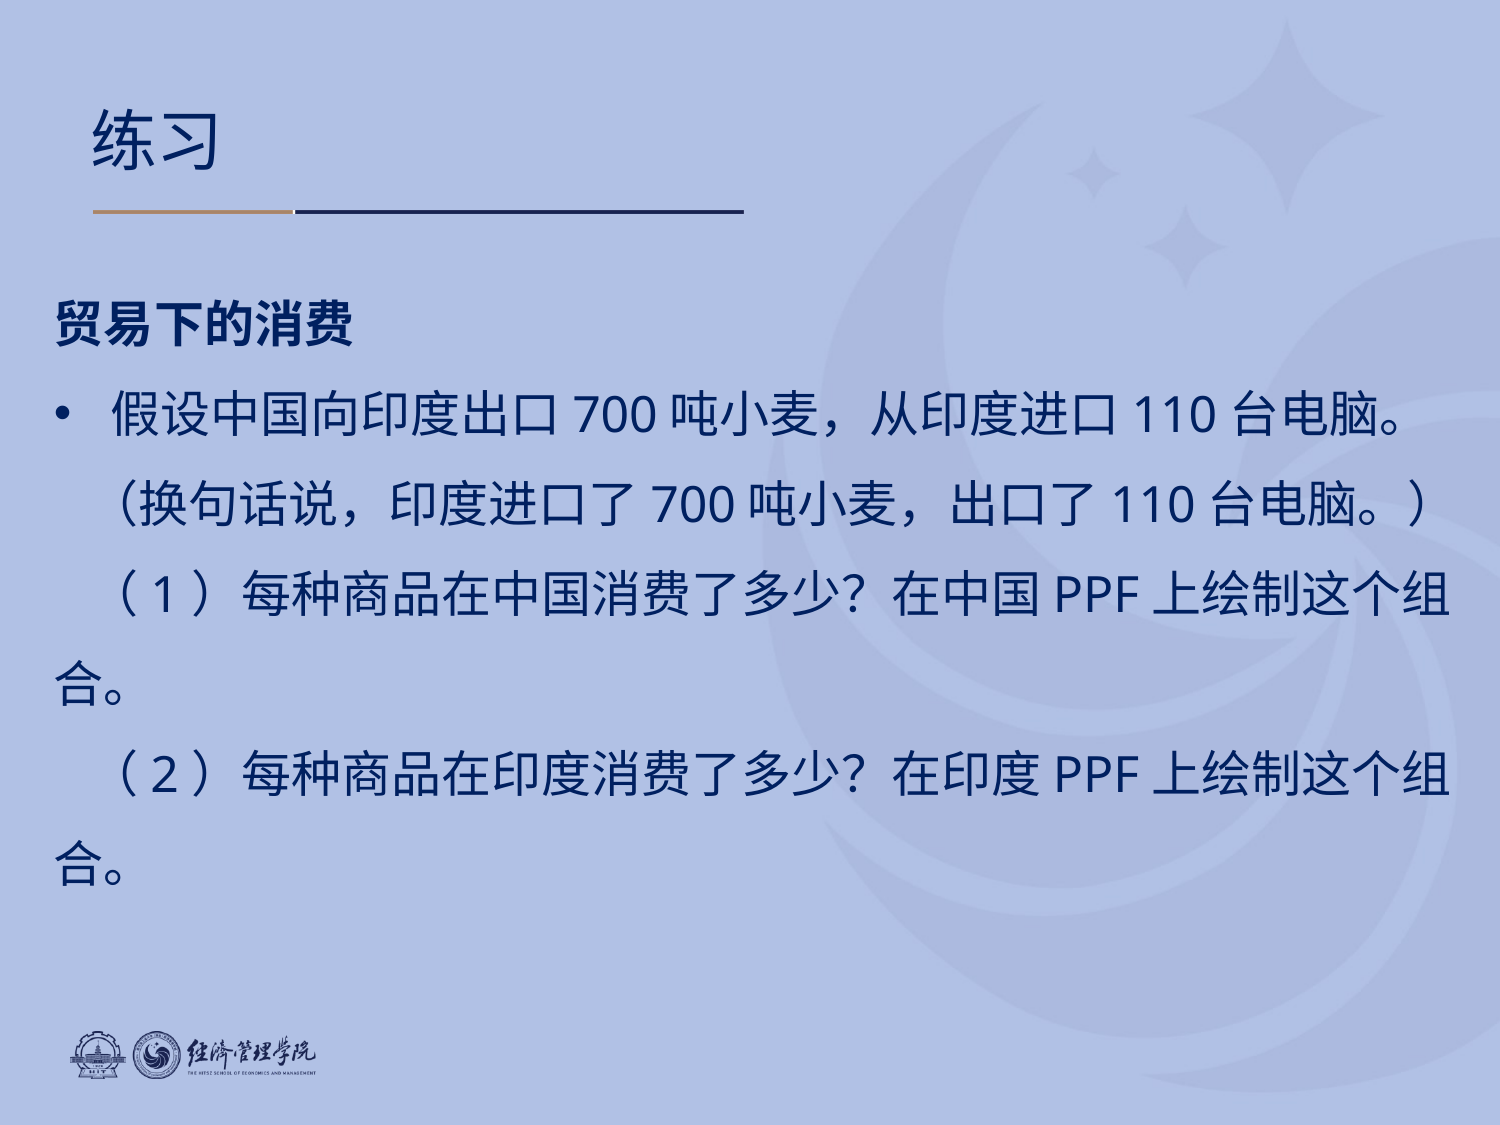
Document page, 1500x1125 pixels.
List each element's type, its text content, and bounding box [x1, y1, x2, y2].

text_box 贸易下的消费 假设中国向印度出口700吨小麦，从印度进口110台电脑。 （换句话说，印度进口了700吨小麦，出口了110台电脑。） （1）每种商品在中国消费了多少？在中国PPF上绘制这个组合。 （2）每种商品在印度消费了多少？在印度PPF上绘制这个组合。 [39, 255, 1482, 991]
picture [0, 0, 1500, 1125]
title 练习 [75, 45, 1425, 233]
